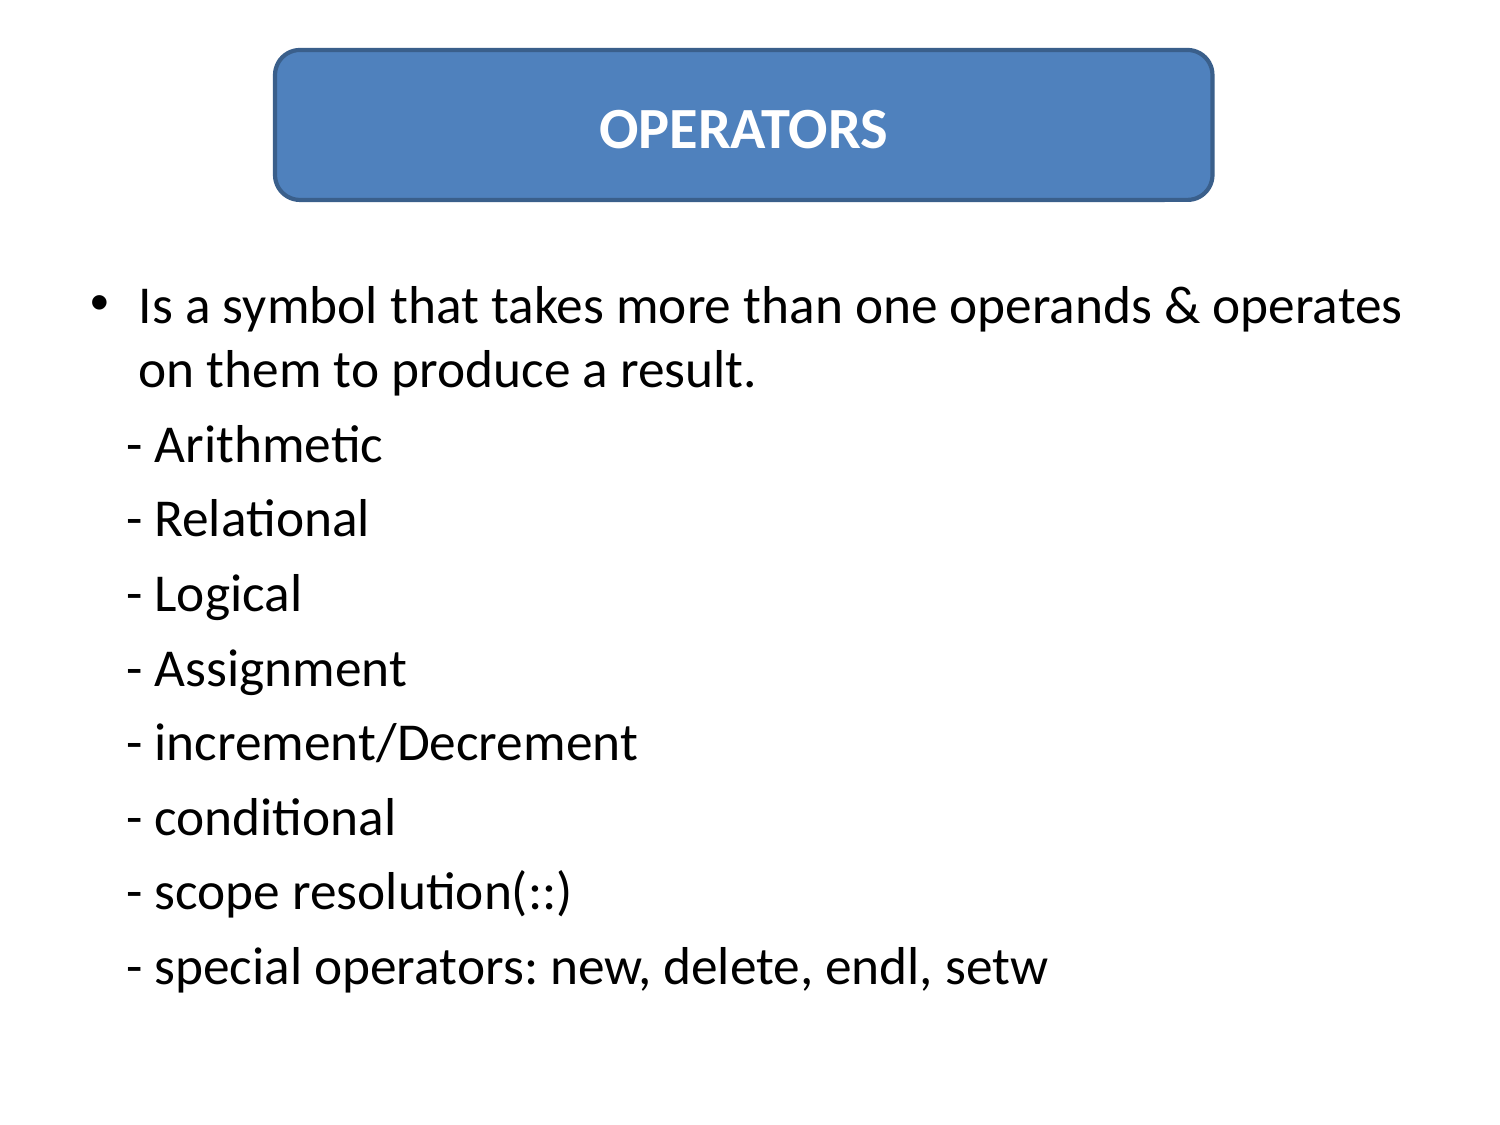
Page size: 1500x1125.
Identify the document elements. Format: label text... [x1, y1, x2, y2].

text_box OPERATORS [272, 47, 1215, 203]
list Is a symbol that takes more than one operands & operates on them to produce a result. - Arithmetic - Relational - Logical - Assignment - increment/Decrement - conditional - scope resolution(::) - special operators: new, delete, endl, setw [75, 262, 1425, 1005]
